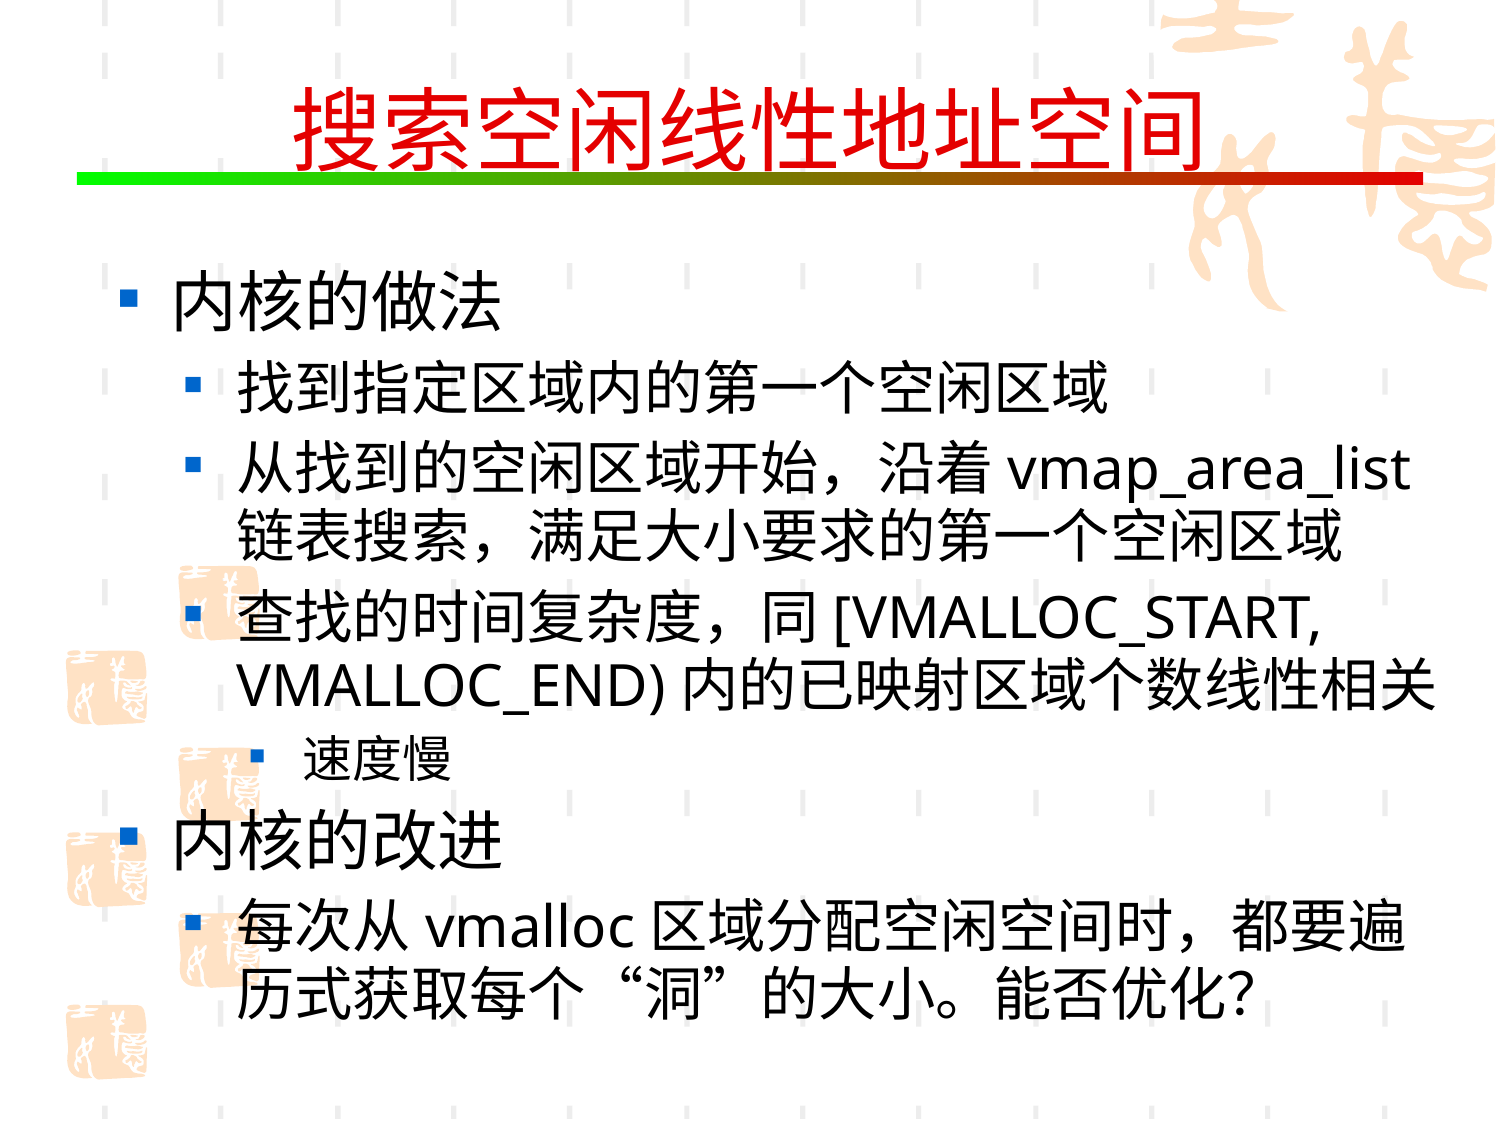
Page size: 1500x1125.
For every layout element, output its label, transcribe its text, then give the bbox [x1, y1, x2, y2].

list 内核的做法 找到指定区域内的第一个空闲区域 从找到的空闲区域开始，沿着vmap_area_list链表搜索，满足大小要求的第一个空闲区域 查找的时间复杂度，同[VMALLOC_START, VMALLOC_END)内的已映射区域个数线性相关 速度慢 内核的改进 每次从vmalloc区域分配空闲空间时，都要遍历式获取每个“洞”的大小。能否优化？ [99, 262, 1438, 998]
title 搜索空闲线性地址空间 [48, 44, 1451, 219]
